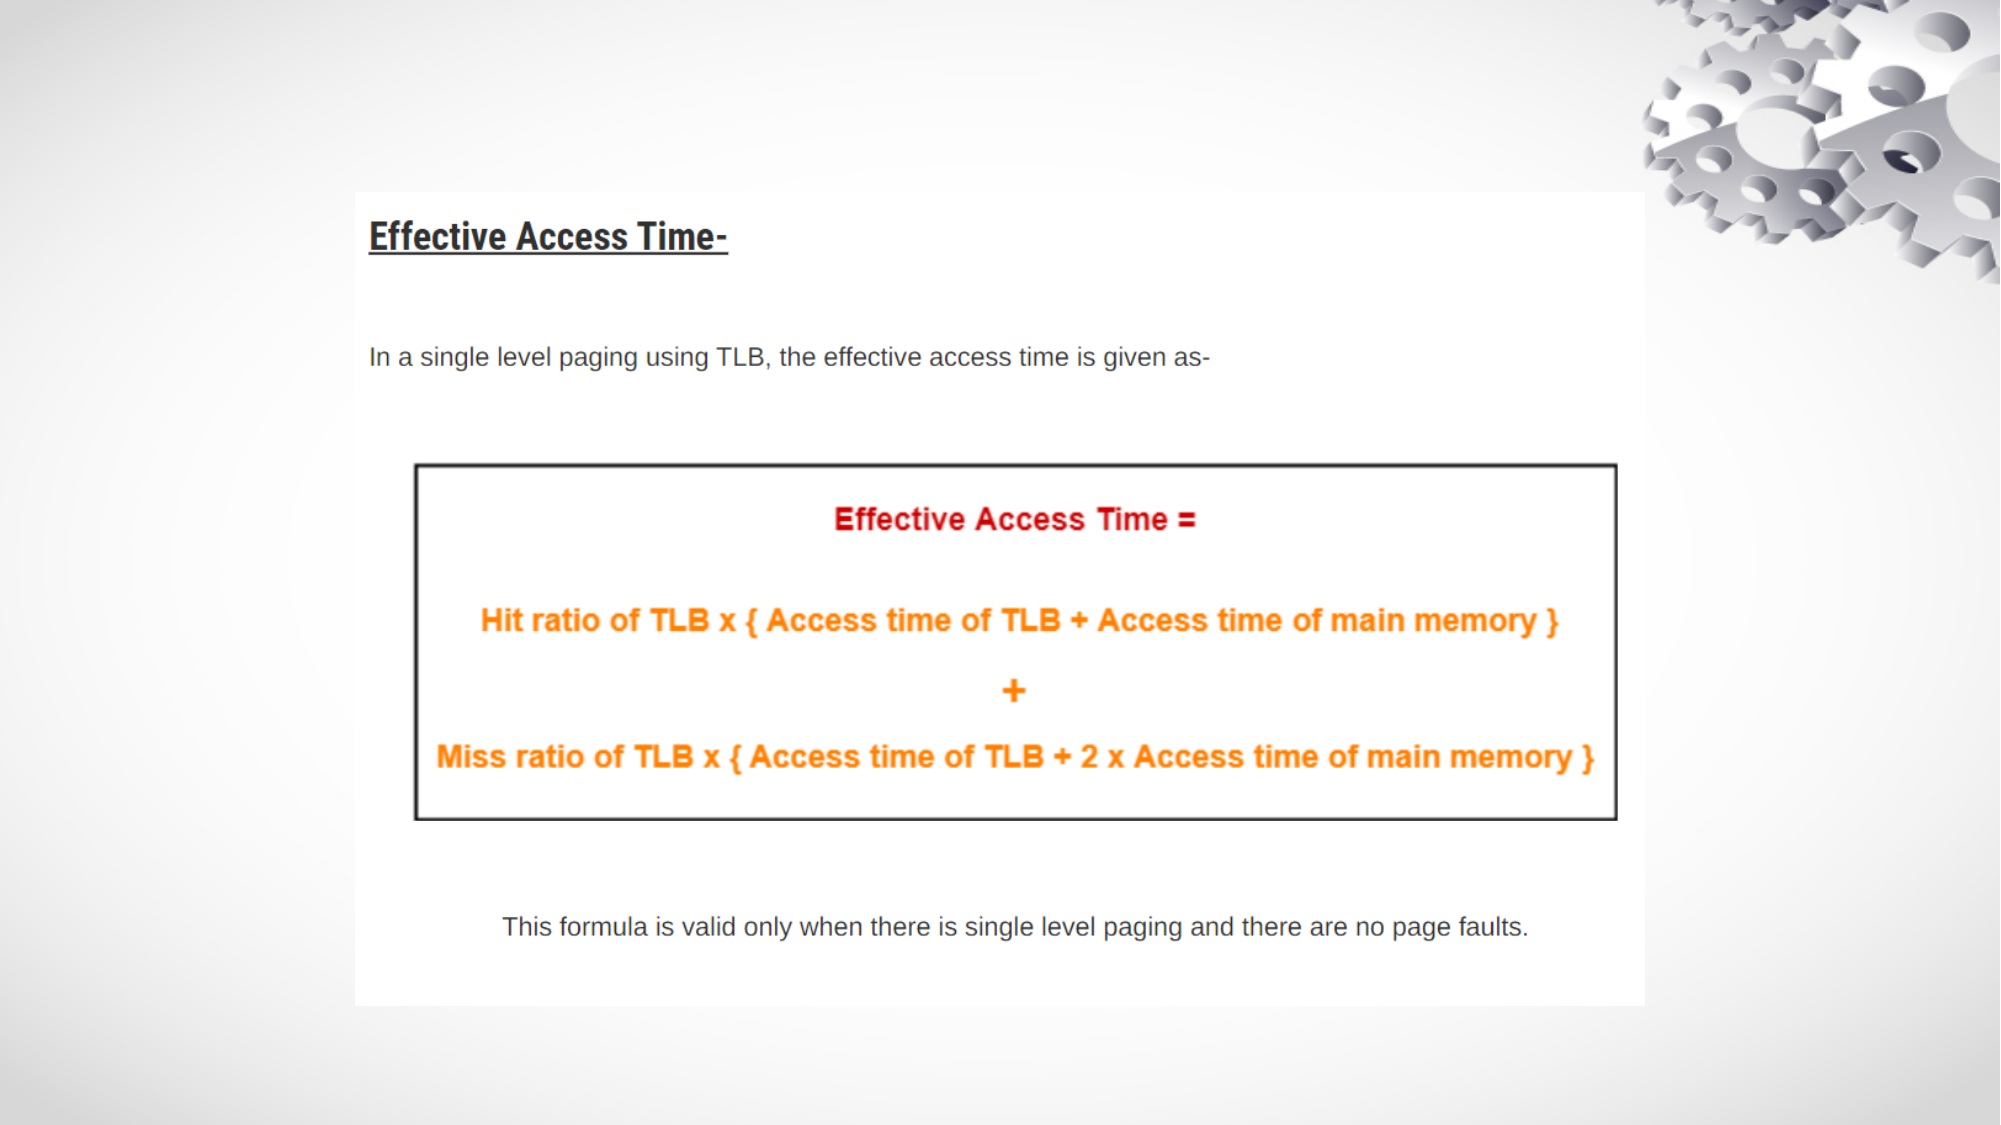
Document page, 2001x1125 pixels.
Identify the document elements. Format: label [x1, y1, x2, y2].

picture [0, 0, 2000, 1125]
list [355, 192, 1645, 1006]
